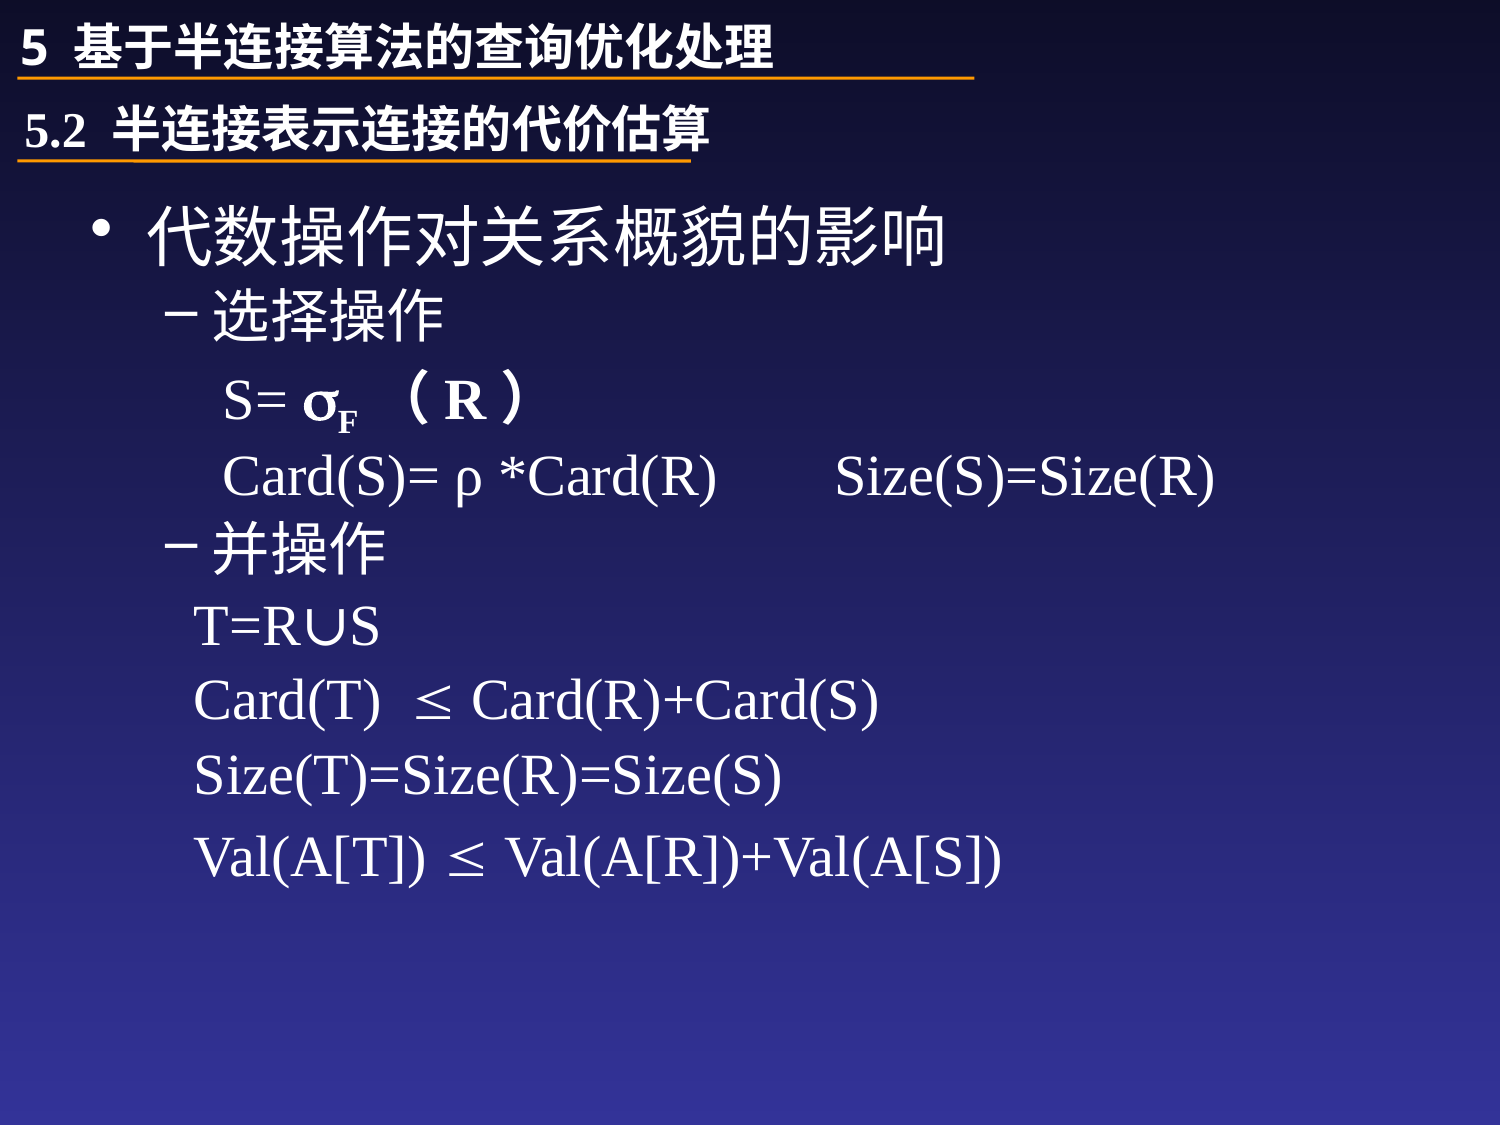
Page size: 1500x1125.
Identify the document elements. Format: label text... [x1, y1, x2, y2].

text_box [5, 6, 1011, 165]
list 代数操作对关系概貌的影响 选择操作 S= F（R） Card(S)= ρ *Card(R) Size(S)=Size(R) 并操作 T=R∪S Card(T)  Card(R)+Card(S) Size(T)=Size(R)=Size(S) Val(A[T])  Val(A[R])+Val(A[S]) [74, 196, 1426, 1048]
